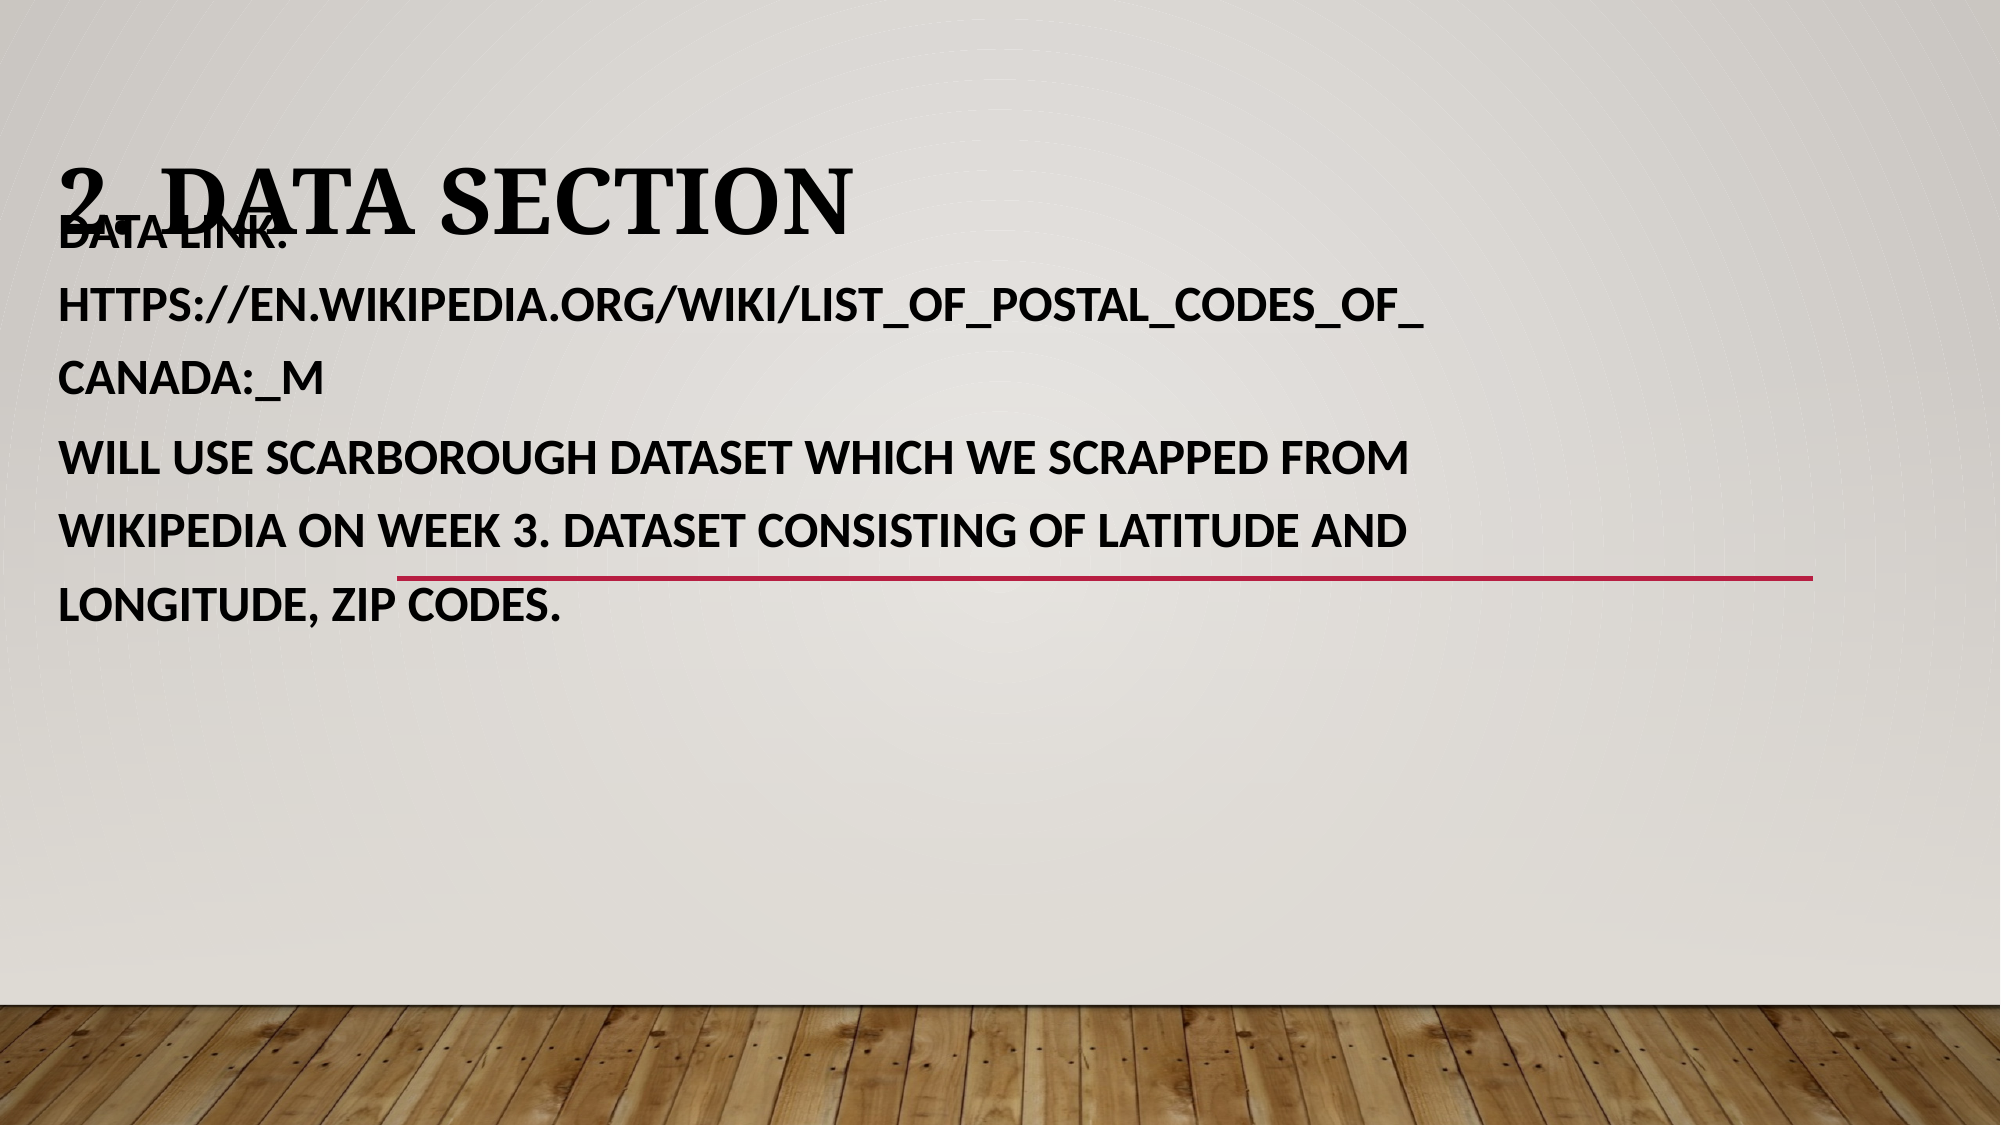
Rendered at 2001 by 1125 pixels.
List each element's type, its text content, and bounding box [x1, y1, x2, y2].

title 2. Data Section [43, 40, 1460, 170]
picture [0, 1005, 2000, 1125]
subtitle Data Link: https://en.wikipedia.org/wiki/List_of_postal_codes_of_Canada:_M Will use Scarborough dataset which we scrapped from wikipedia on Week 3. Dataset consisting of latitude and longitude, zip codes. [43, 170, 1460, 659]
